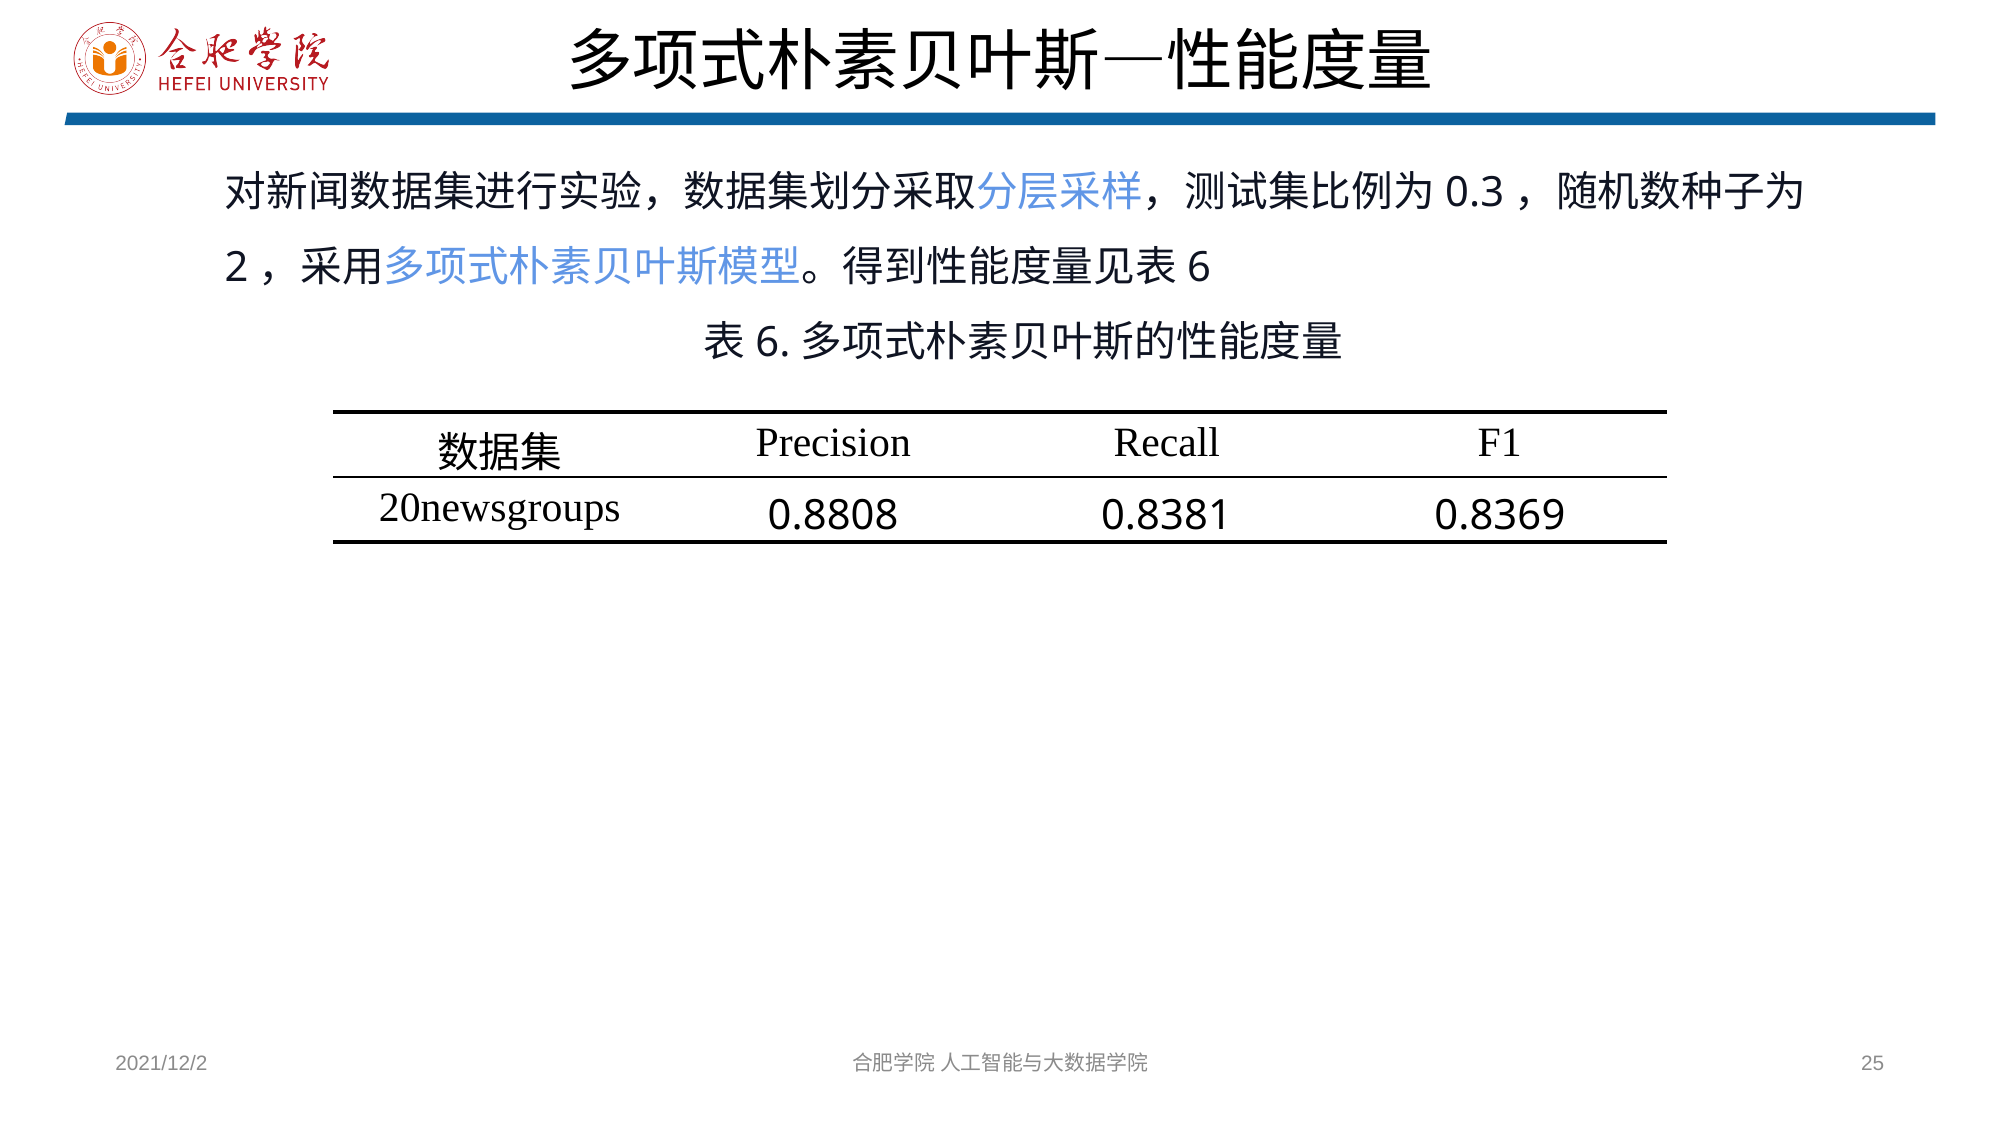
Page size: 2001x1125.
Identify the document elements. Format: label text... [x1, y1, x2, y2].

table_cell 0.8808 [667, 478, 1000, 540]
text_box 多项式朴素贝叶斯—性能度量 [551, 10, 1449, 105]
slide_number 25 [1456, 1035, 1900, 1088]
footer 合肥学院 人工智能与大数据学院 [675, 1035, 1325, 1088]
text_box 对新闻数据集进行实验，数据集划分采取分层采样，测试集比例为0.3，随机数种子为2，采用多项式朴素贝叶斯模型。得到性能度量见表6 表6.多项式朴素贝叶斯的性能度量 [162, 132, 1838, 448]
table_cell 0.8369 [1333, 478, 1667, 540]
picture [65, 15, 346, 103]
table_cell 0.8381 [1000, 478, 1333, 540]
table_header F1 [1333, 414, 1667, 476]
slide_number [100, 1035, 544, 1088]
table_header Precision [667, 414, 1000, 476]
table_cell 20newsgroups [333, 478, 667, 540]
table_header Recall [1000, 414, 1333, 476]
table_header 数据集 [333, 414, 667, 476]
